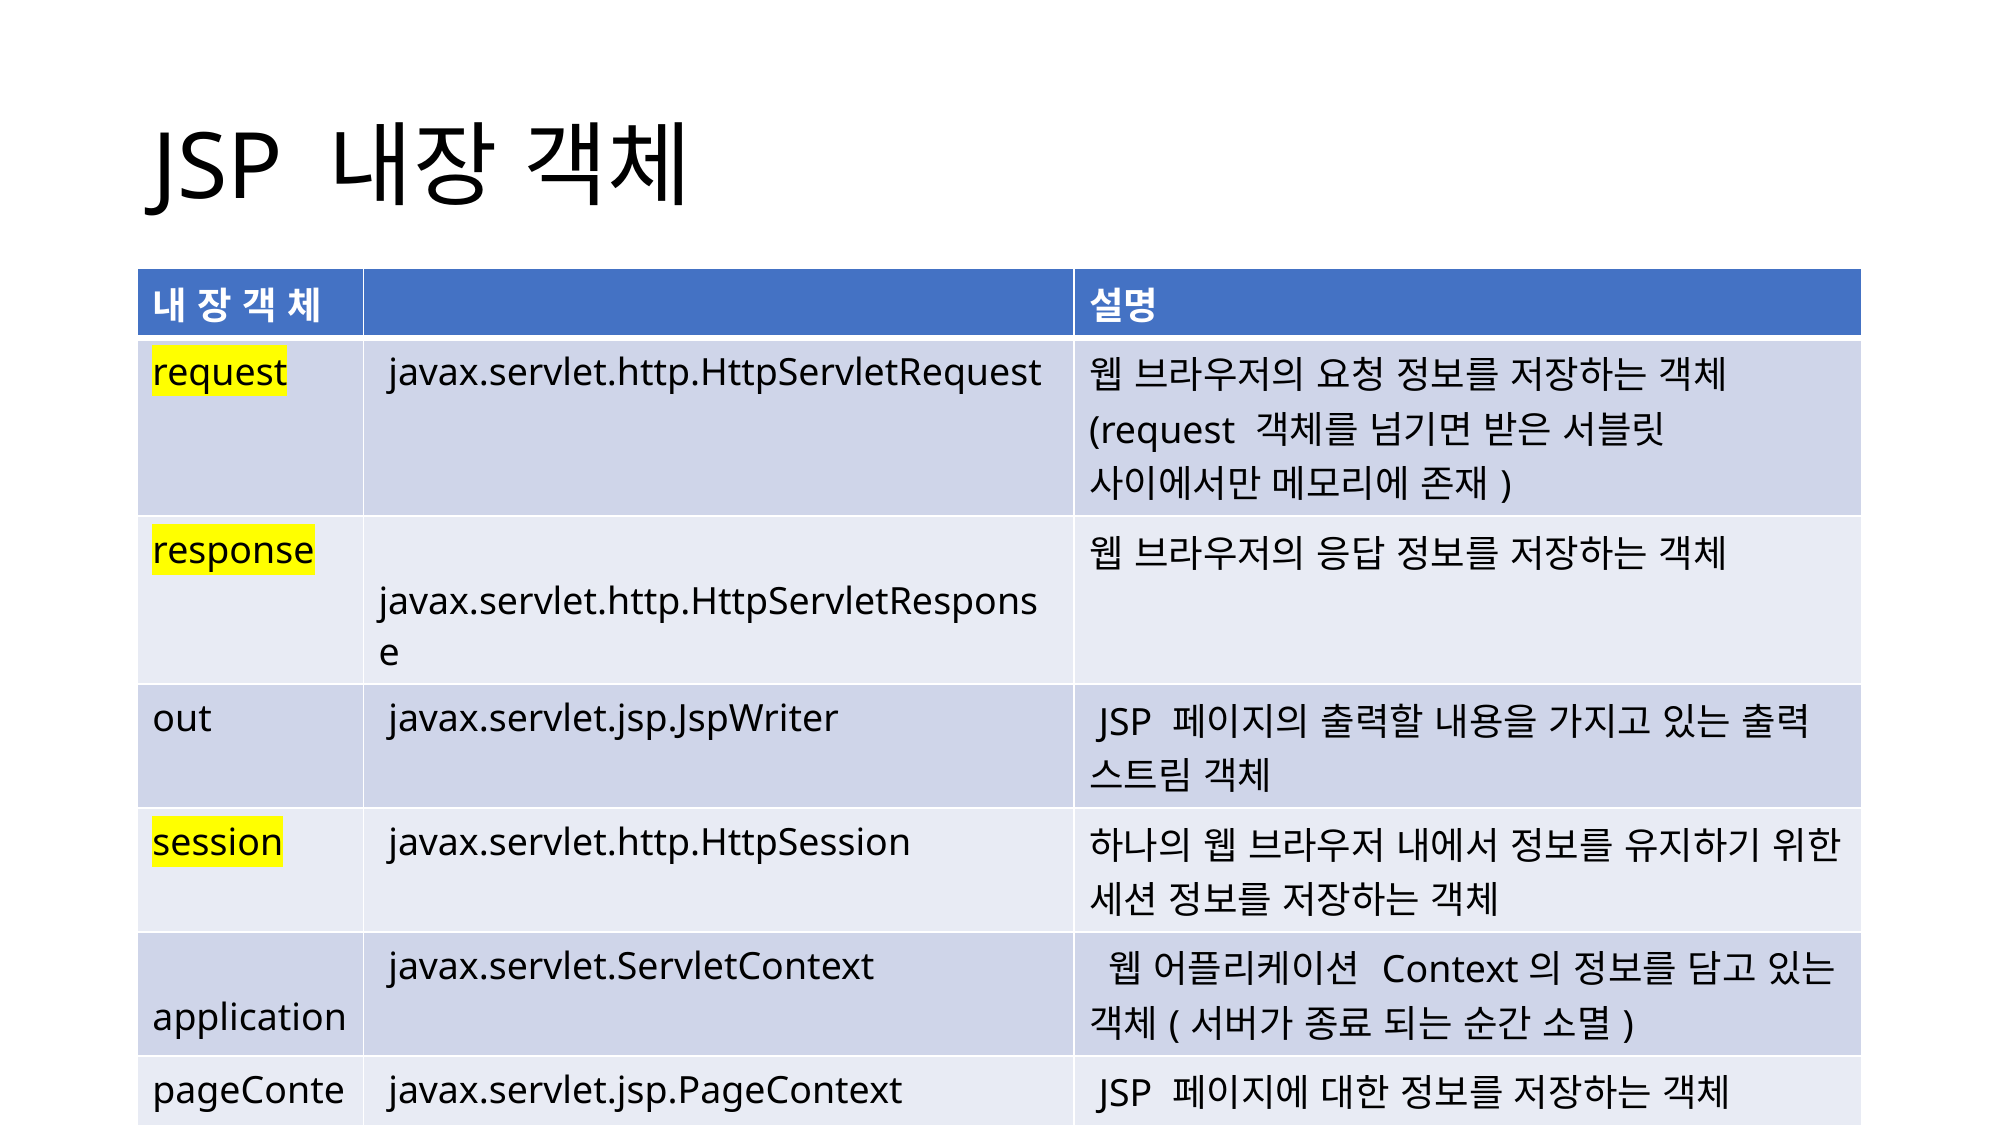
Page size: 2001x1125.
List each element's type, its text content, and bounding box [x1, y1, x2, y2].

table_cell javax.servlet.http.HttpServletRequest [364, 341, 1073, 515]
table_cell JSP 페이지의 출력할 내용을 가지고 있는 출력 스트림 객체 [1075, 685, 1861, 807]
table_cell 하나의 웹 브라우저 내에서 정보를 유지하기 위한 세션 정보를 저장하는 객체 [1075, 809, 1861, 931]
table_header 내 장 객 체 [138, 269, 363, 335]
table_cell javax.servlet.http.HttpSession [364, 809, 1073, 931]
table_cell session [138, 809, 363, 931]
table_cell javax.servlet.ServletContext [364, 933, 1073, 1055]
table_cell request [138, 341, 363, 515]
table_cell javax.servlet.jsp.JspWriter [364, 685, 1073, 807]
table_header 설명 [1075, 269, 1861, 335]
table_cell response [138, 517, 363, 683]
table_cell 웹 어플리케이션 Context의 정보를 담고 있는 객체(서버가 종료 되는 순간 소멸) [1075, 933, 1861, 1055]
table_cell application [138, 933, 363, 1055]
table_header [364, 269, 1073, 335]
title JSP 내장 객체 [137, 59, 1863, 268]
table_cell javax.servlet.jsp.PageContext [364, 1057, 1073, 1125]
table_cell pageContext [138, 1057, 363, 1125]
table_cell 웹 브라우저의 요청 정보를 저장하는 객체 (request 객체를 넘기면 받은 서블릿 사이에서만 메모리에 존재) [1075, 341, 1861, 515]
table_cell javax.servlet.http.HttpServletResponse [364, 517, 1073, 683]
table_cell 웹 브라우저의 응답 정보를 저장하는 객체 [1075, 517, 1861, 683]
table_cell out [138, 685, 363, 807]
table_cell JSP 페이지에 대한 정보를 저장하는 객체 (하나의 페이지가 종료되면 소멸) [1075, 1057, 1861, 1125]
